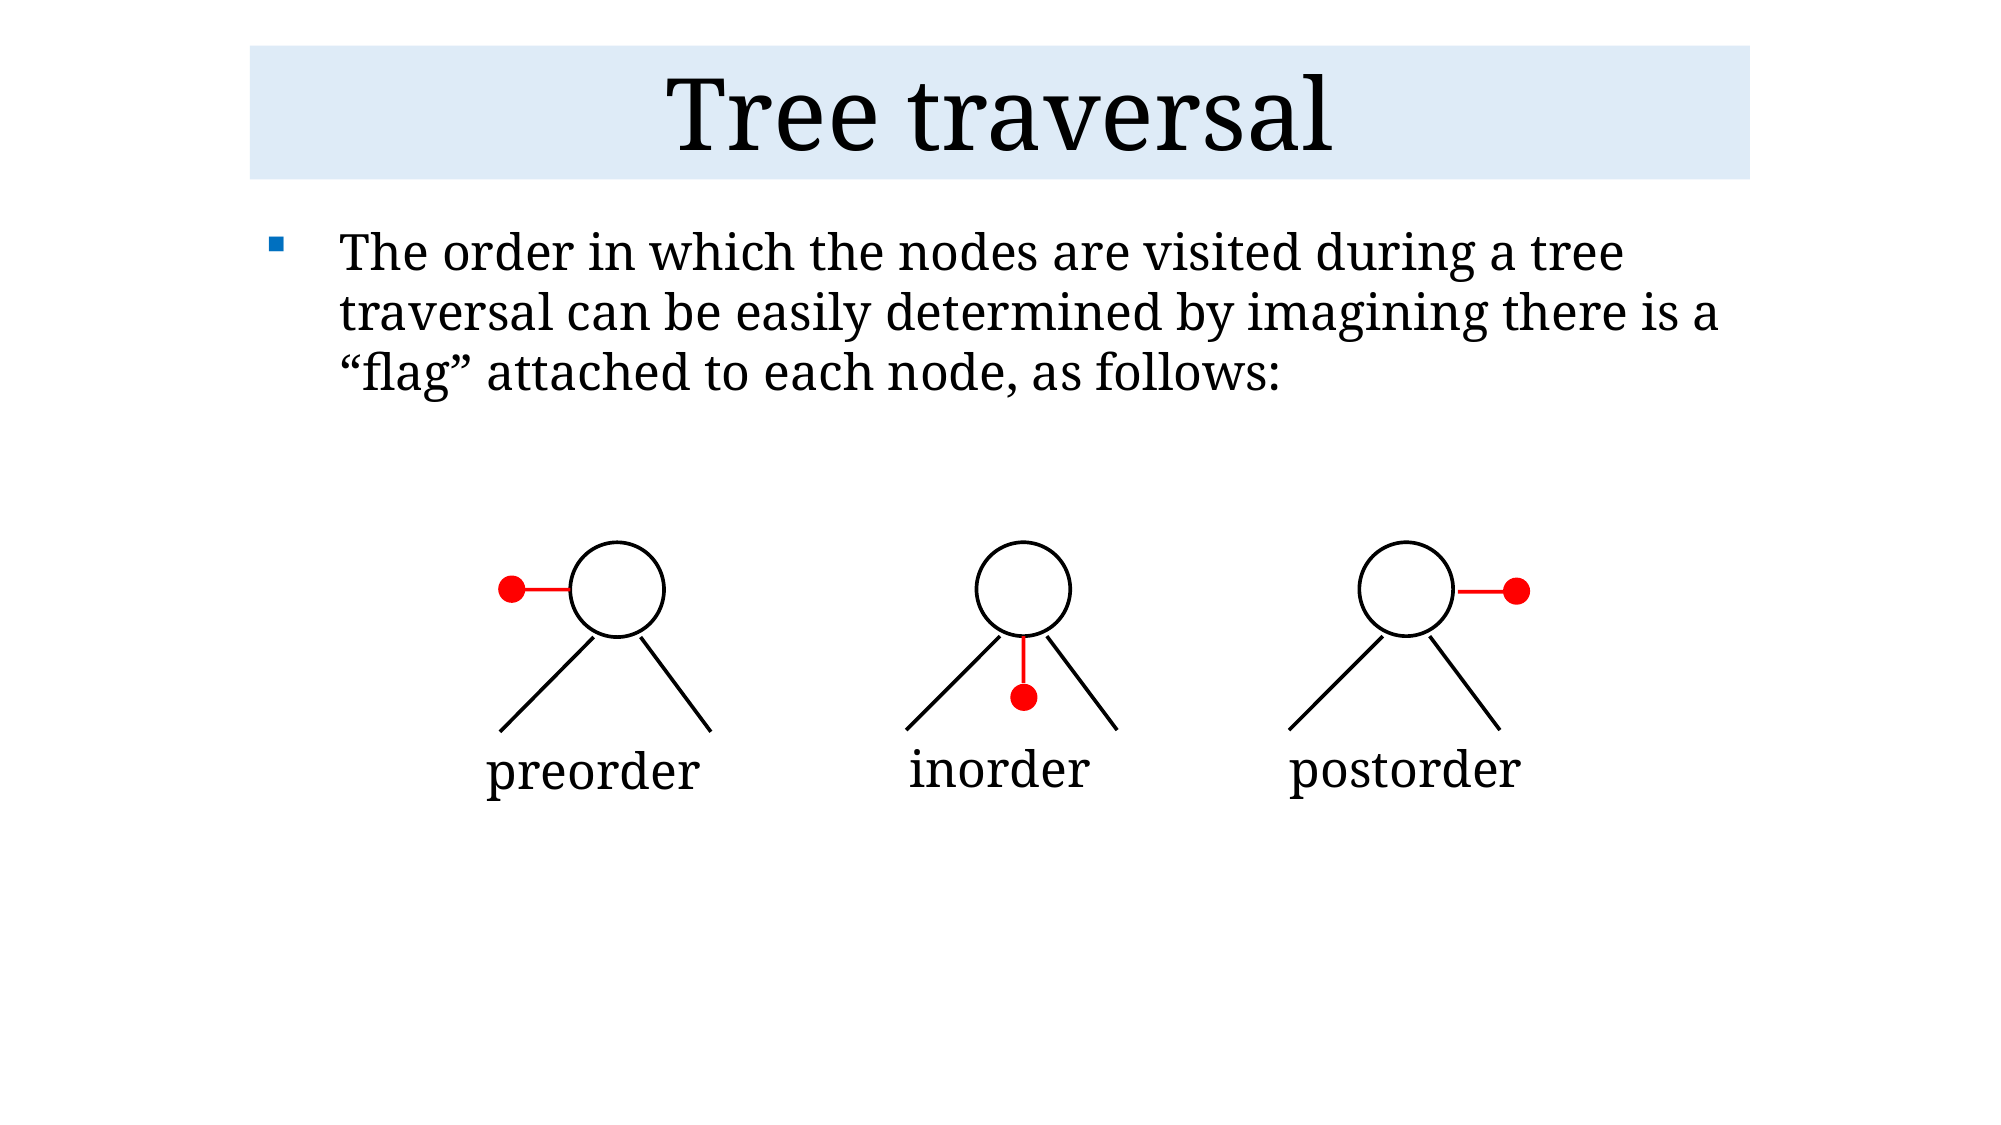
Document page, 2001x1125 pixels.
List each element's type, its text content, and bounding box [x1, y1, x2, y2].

title Tree traversal [249, 45, 1750, 180]
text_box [406, 542, 1594, 813]
subtitle The order in which the nodes are visited during a tree traversal can be easily determined by imagining there is a “flag” attached to each node, as follows: [249, 212, 1750, 936]
